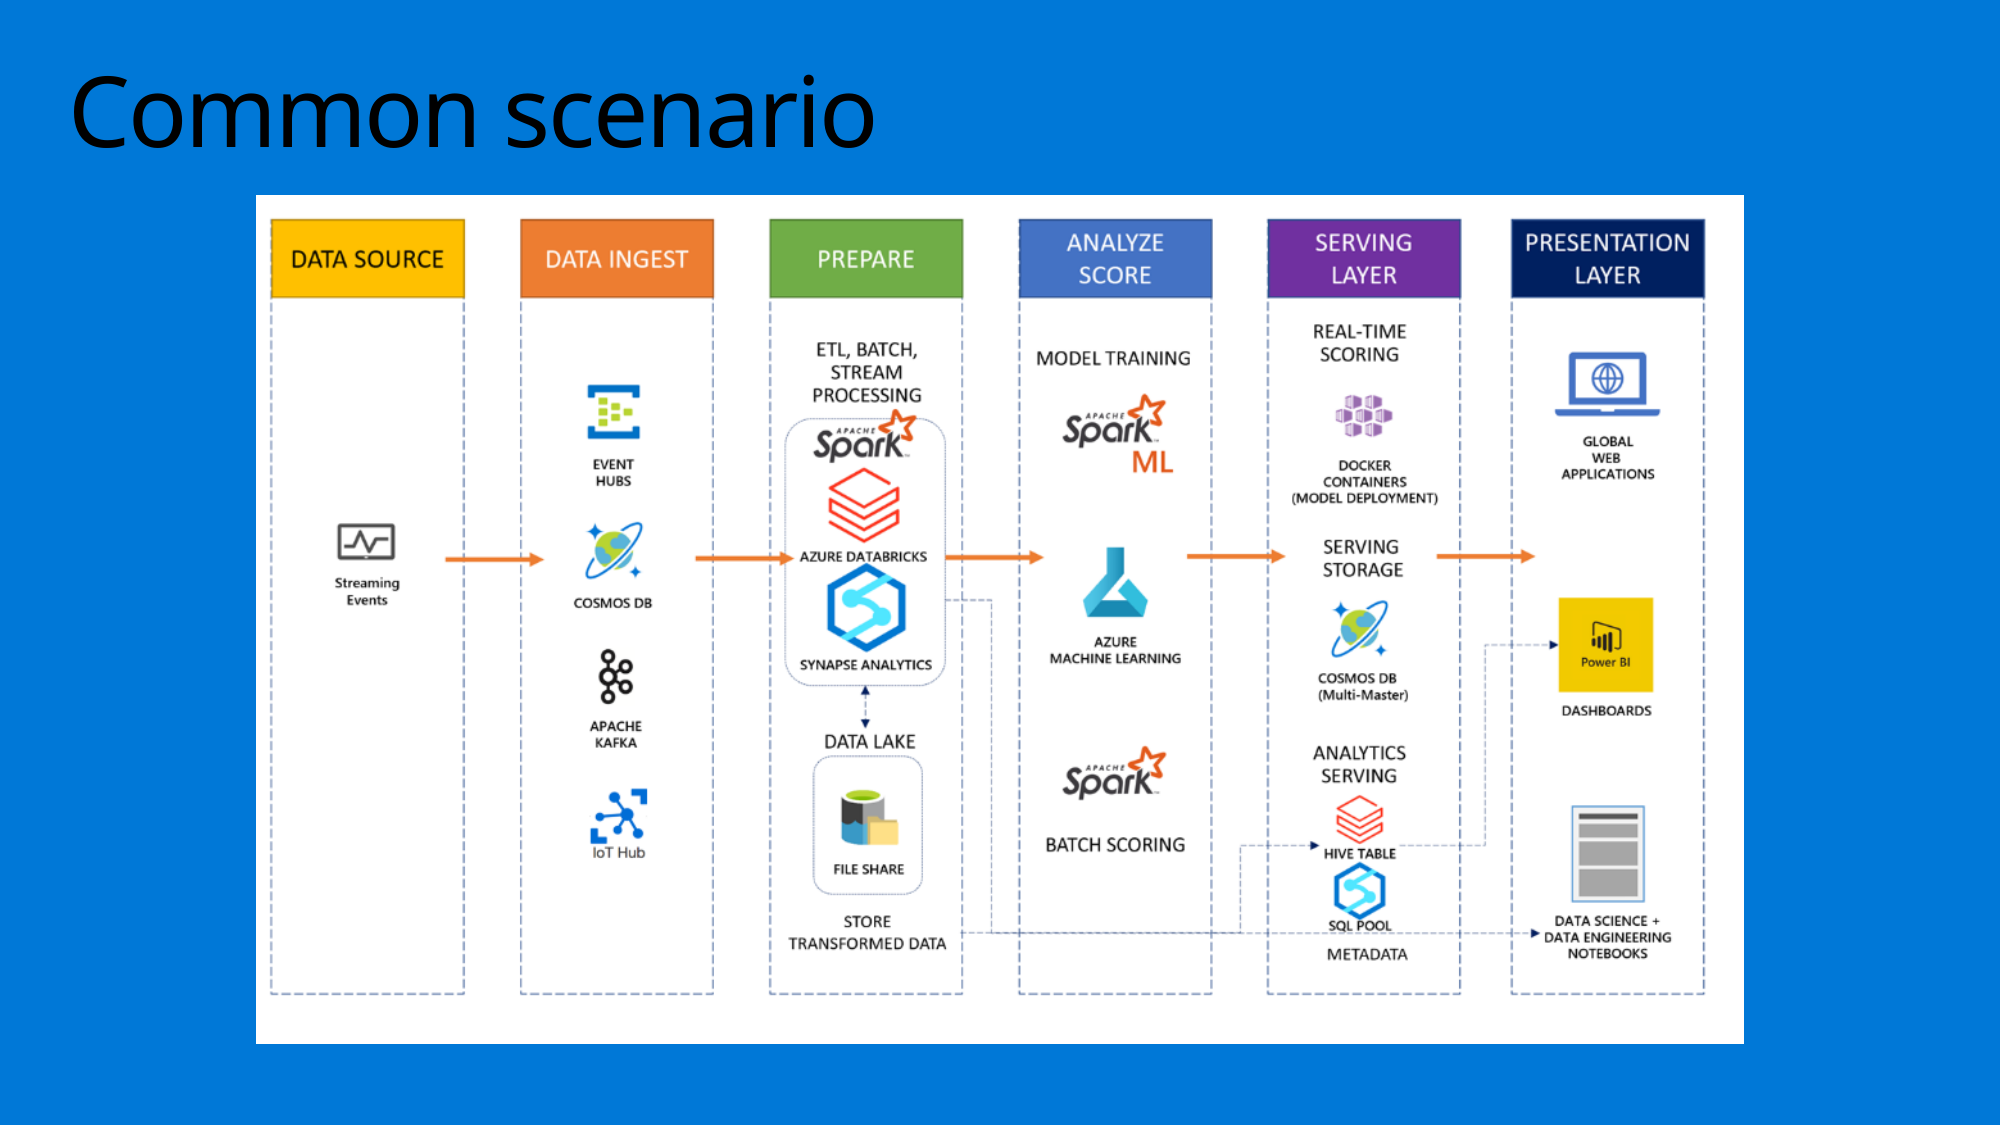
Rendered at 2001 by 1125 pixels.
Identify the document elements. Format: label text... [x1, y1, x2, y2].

title Common scenario [44, 47, 1957, 196]
picture [256, 194, 1744, 1044]
